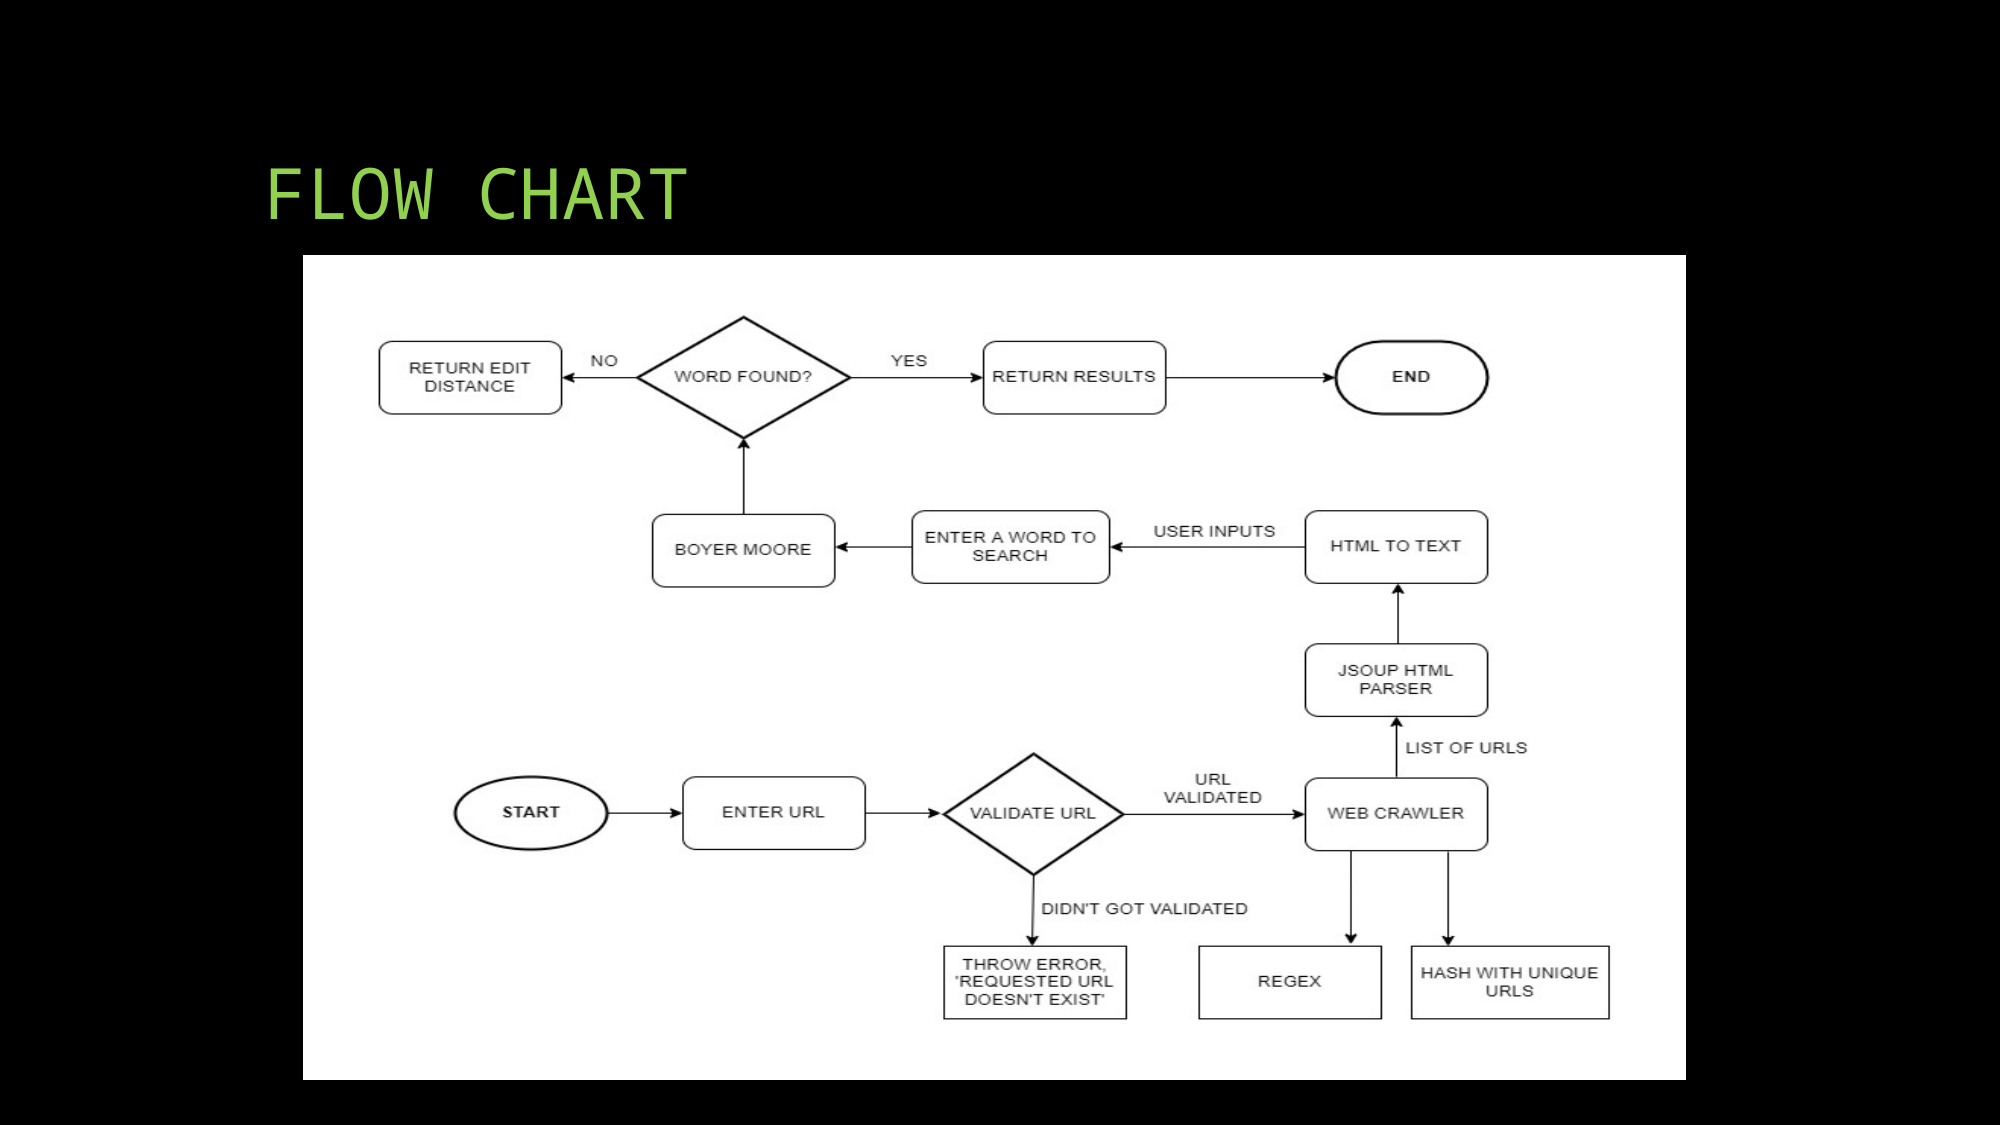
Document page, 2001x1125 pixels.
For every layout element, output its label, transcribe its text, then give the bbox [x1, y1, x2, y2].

title FLOW CHART [249, 54, 1750, 243]
picture [303, 255, 1686, 1080]
